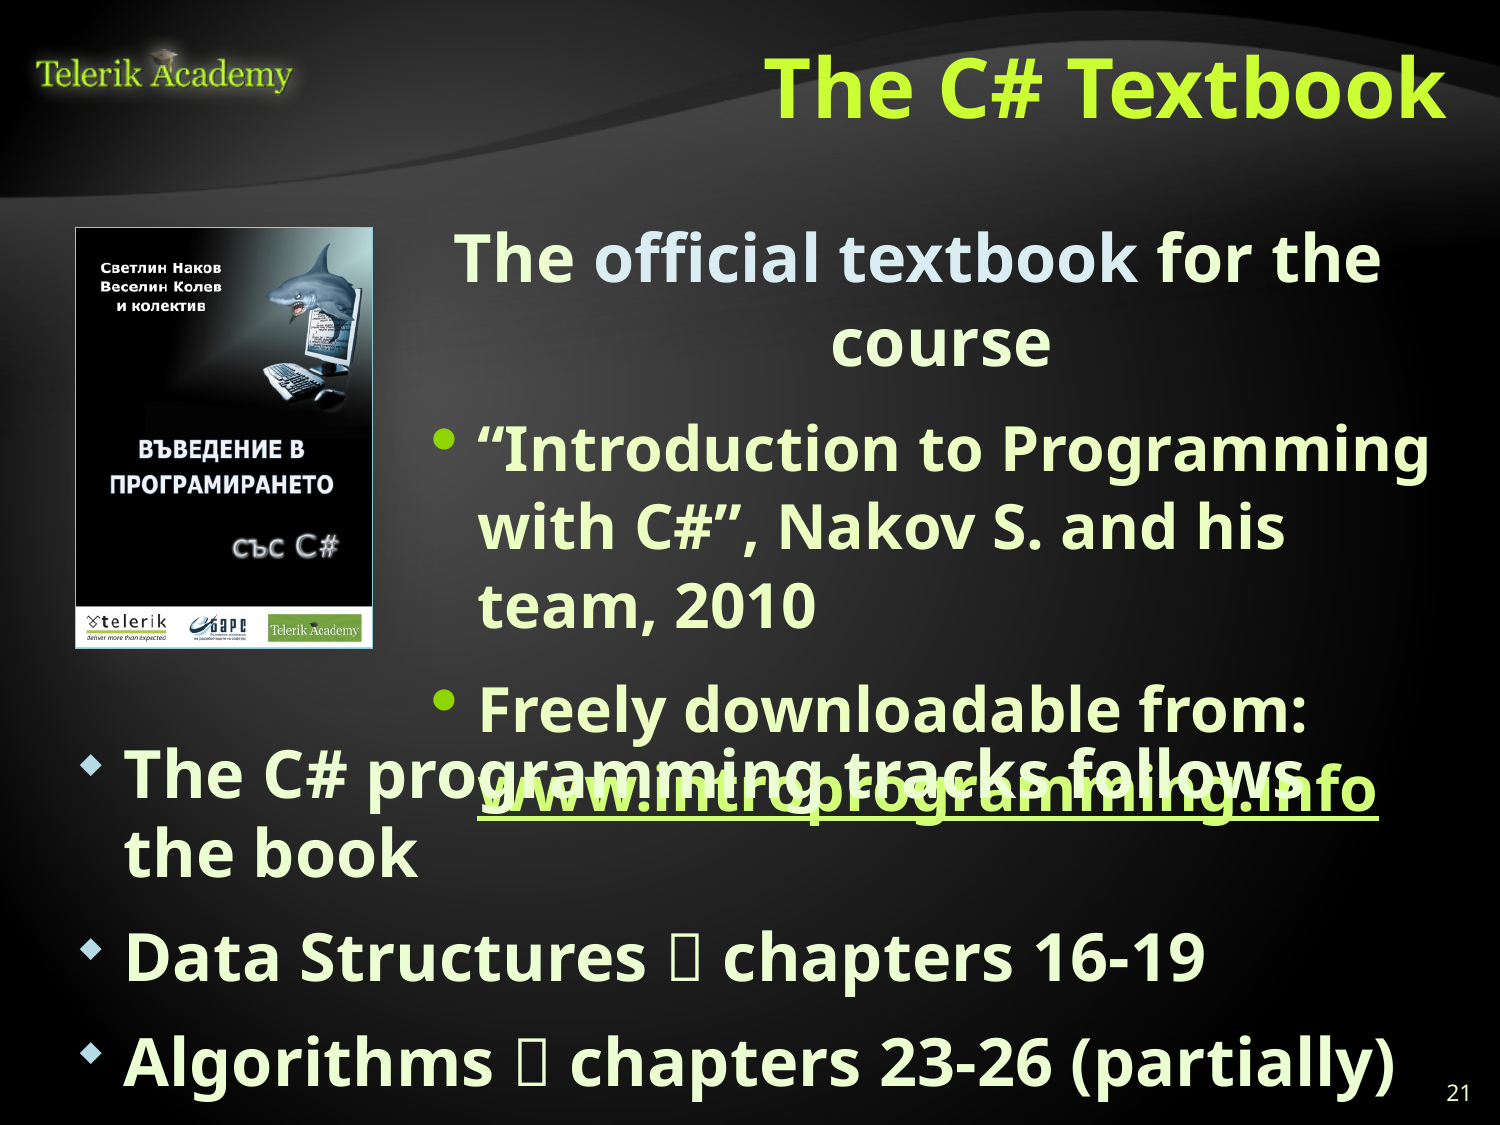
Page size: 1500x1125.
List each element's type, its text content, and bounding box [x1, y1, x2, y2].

picture [0, 0, 1500, 1125]
text_box The C# programming tracks follows the book Data Structures  chapters 16-19 Algorithms  chapters 23-26 (partially) [62, 725, 1450, 1050]
list The official textbook for the course “Introduction to Programming with C#”, Nakov S. and his team, 2010 Freely downloadable from: www.introprogramming.info [375, 204, 1463, 680]
slide_number 21 [1412, 1074, 1488, 1113]
title The C# Textbook [300, 24, 1463, 163]
